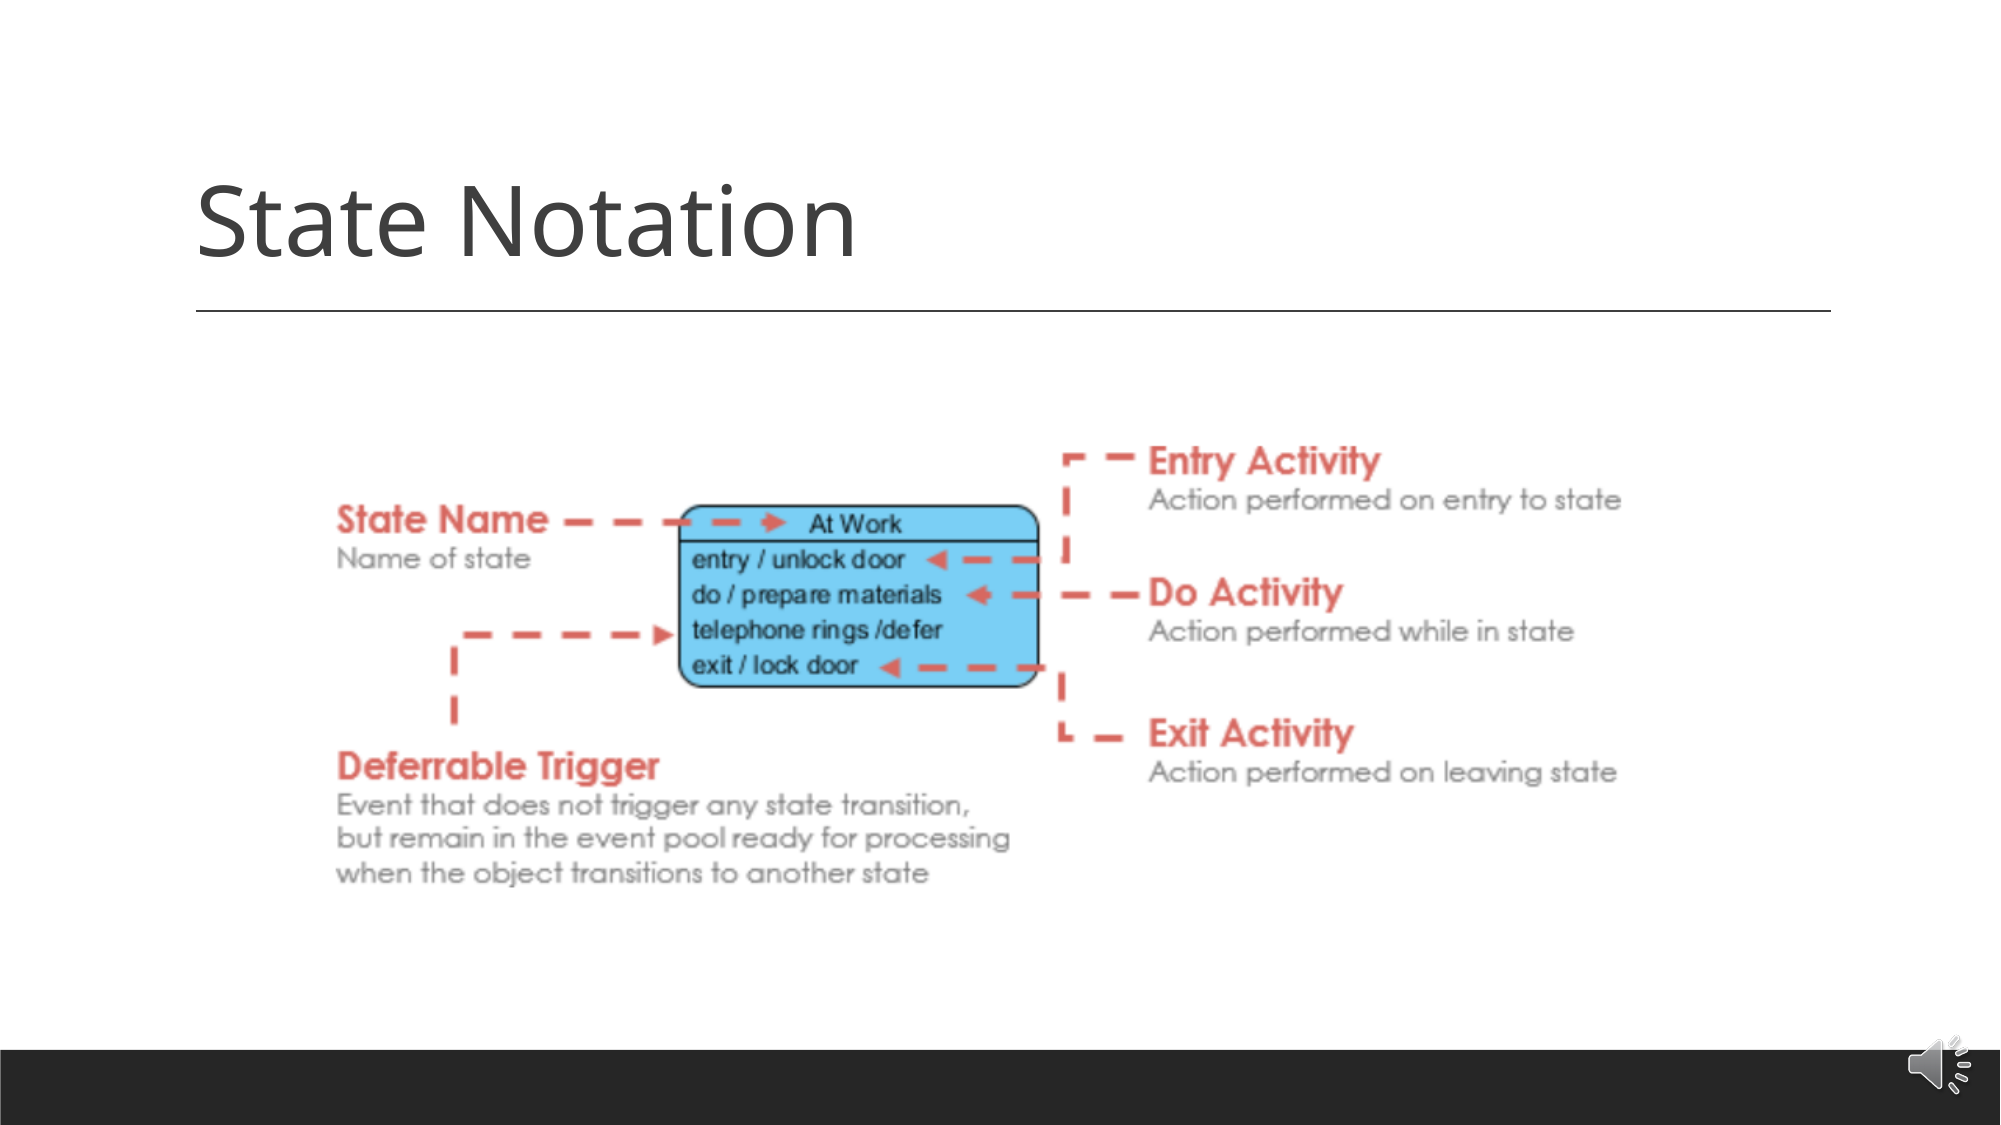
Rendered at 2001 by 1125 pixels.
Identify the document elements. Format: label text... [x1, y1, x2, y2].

title State Notation [180, 47, 1830, 285]
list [297, 389, 1713, 919]
picture [1908, 1033, 1976, 1101]
